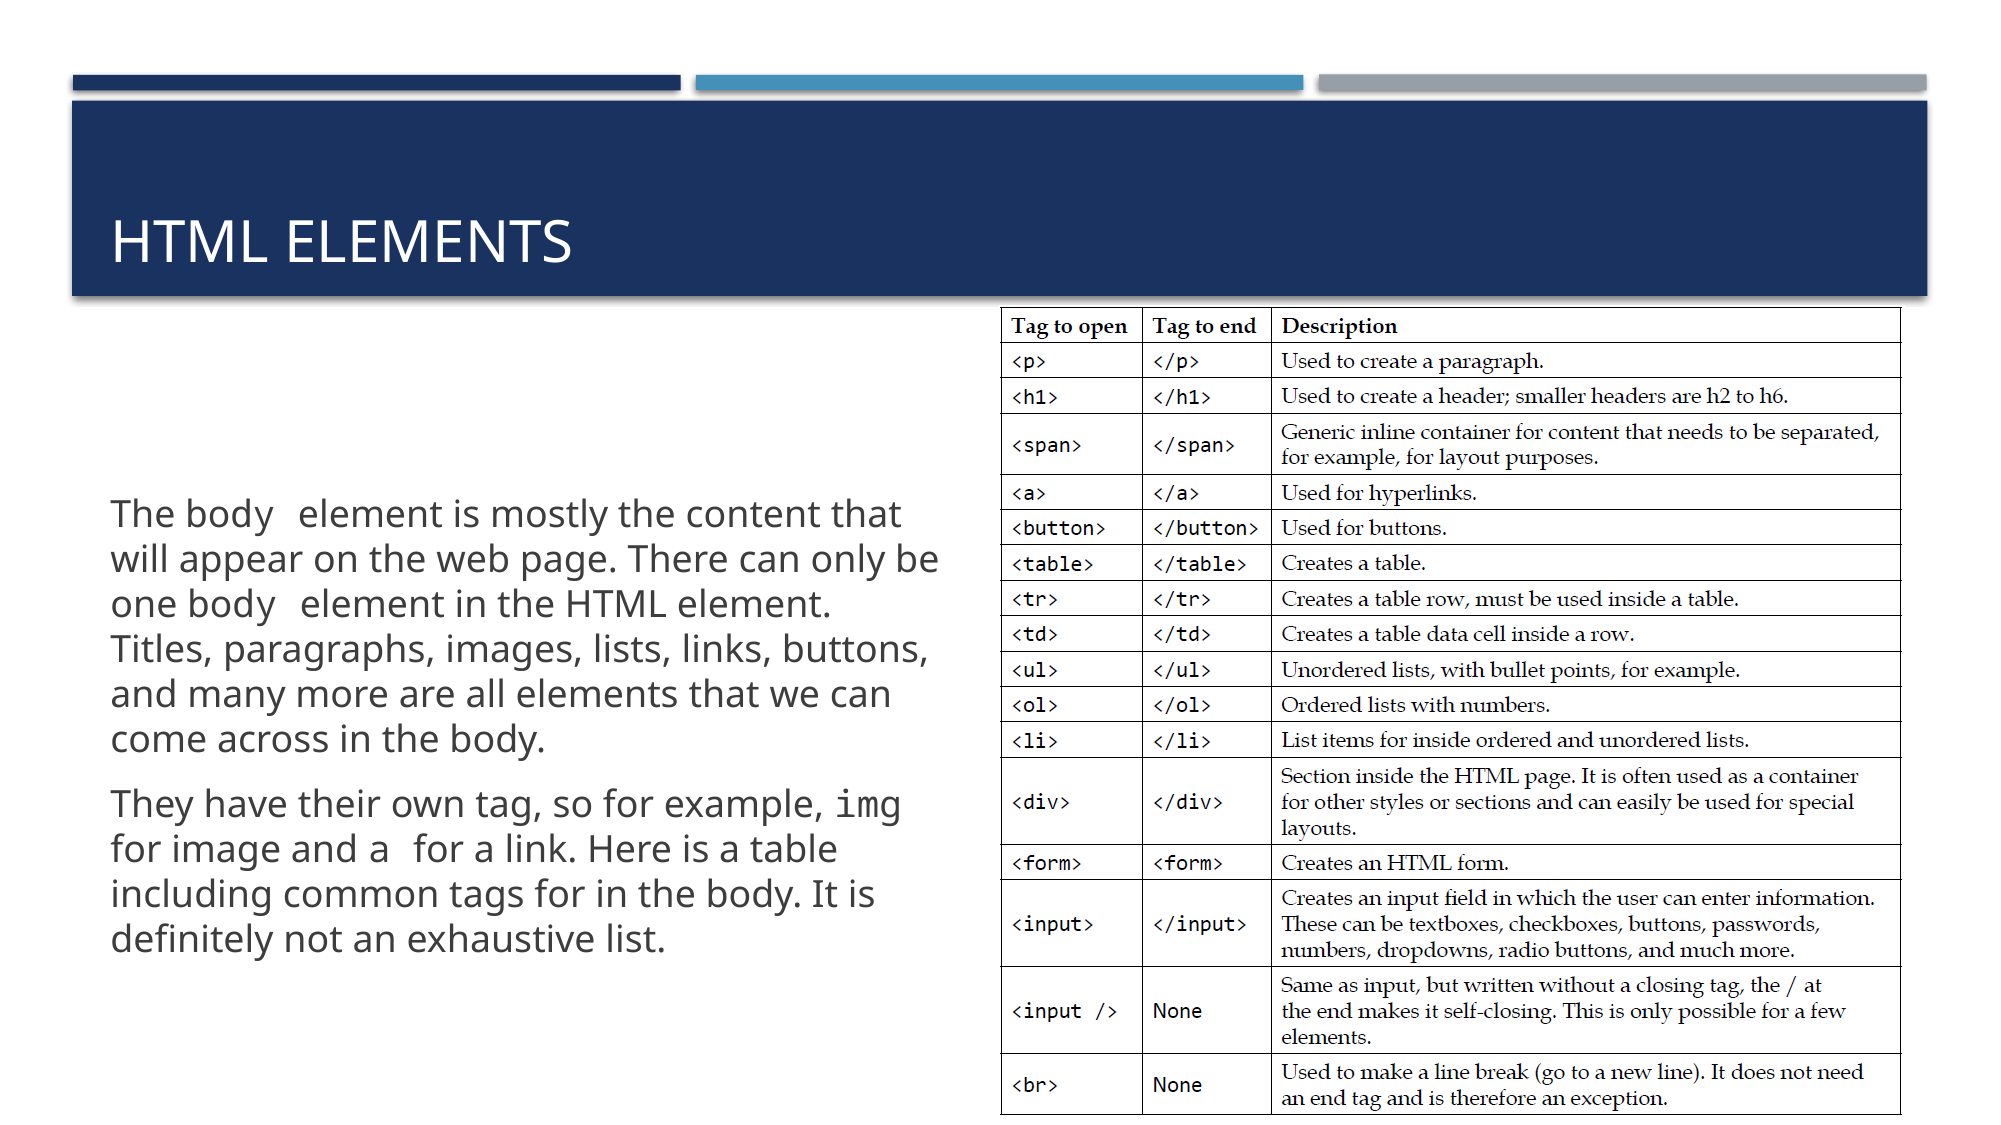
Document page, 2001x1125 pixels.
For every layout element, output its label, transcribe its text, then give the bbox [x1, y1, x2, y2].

list The body element is mostly the content that will appear on the web page. There can only be one body element in the HTML element. Titles, paragraphs, images, lists, links, buttons, and many more are all elements that we can come across in the body. They have their own tag, so for example, img for image and a for a link. Here is a table including common tags for in the body. It is definitely not an exhaustive list. [95, 357, 958, 1093]
title HTML elements [95, 115, 1905, 282]
picture [999, 304, 1906, 1117]
